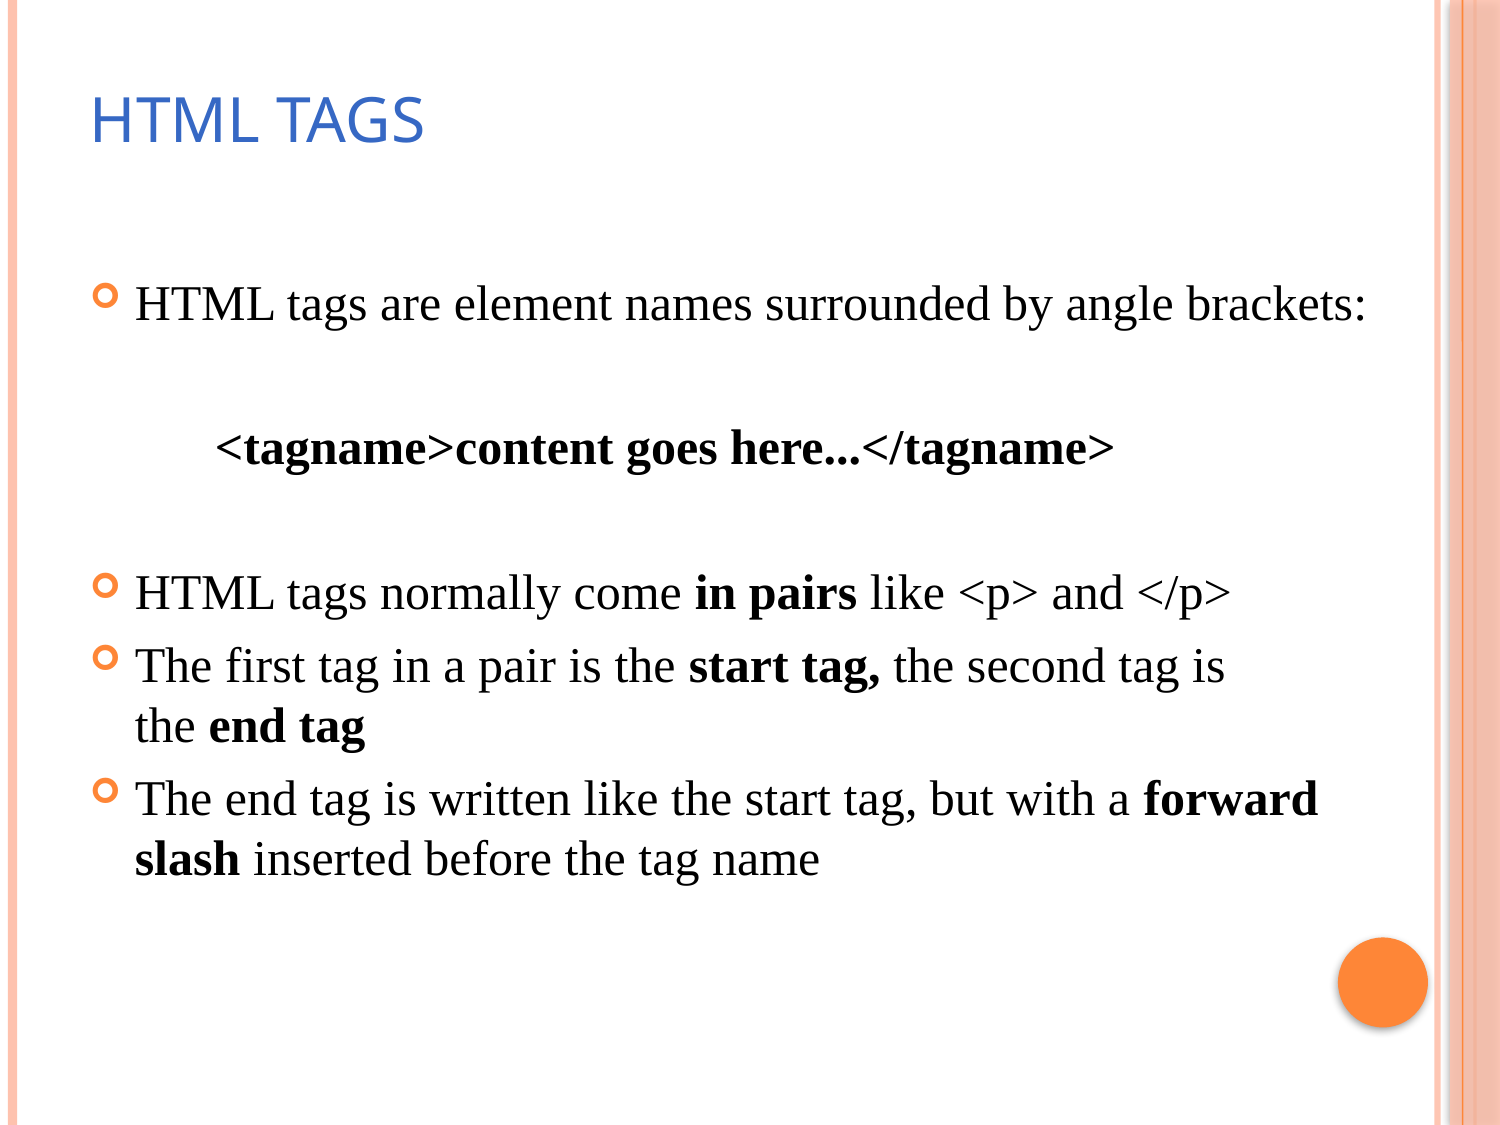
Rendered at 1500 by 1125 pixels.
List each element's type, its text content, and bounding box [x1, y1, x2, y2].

title HTML Tags [75, 50, 1300, 238]
list HTML tags are element names surrounded by angle brackets: <tagname>content goes here...</tagname> HTML tags normally come in pairs like <p> and </p> The first tag in a pair is the start tag, the second tag is the end tag The end tag is written like the start tag, but with a forward slash inserted before the tag name [75, 262, 1388, 938]
